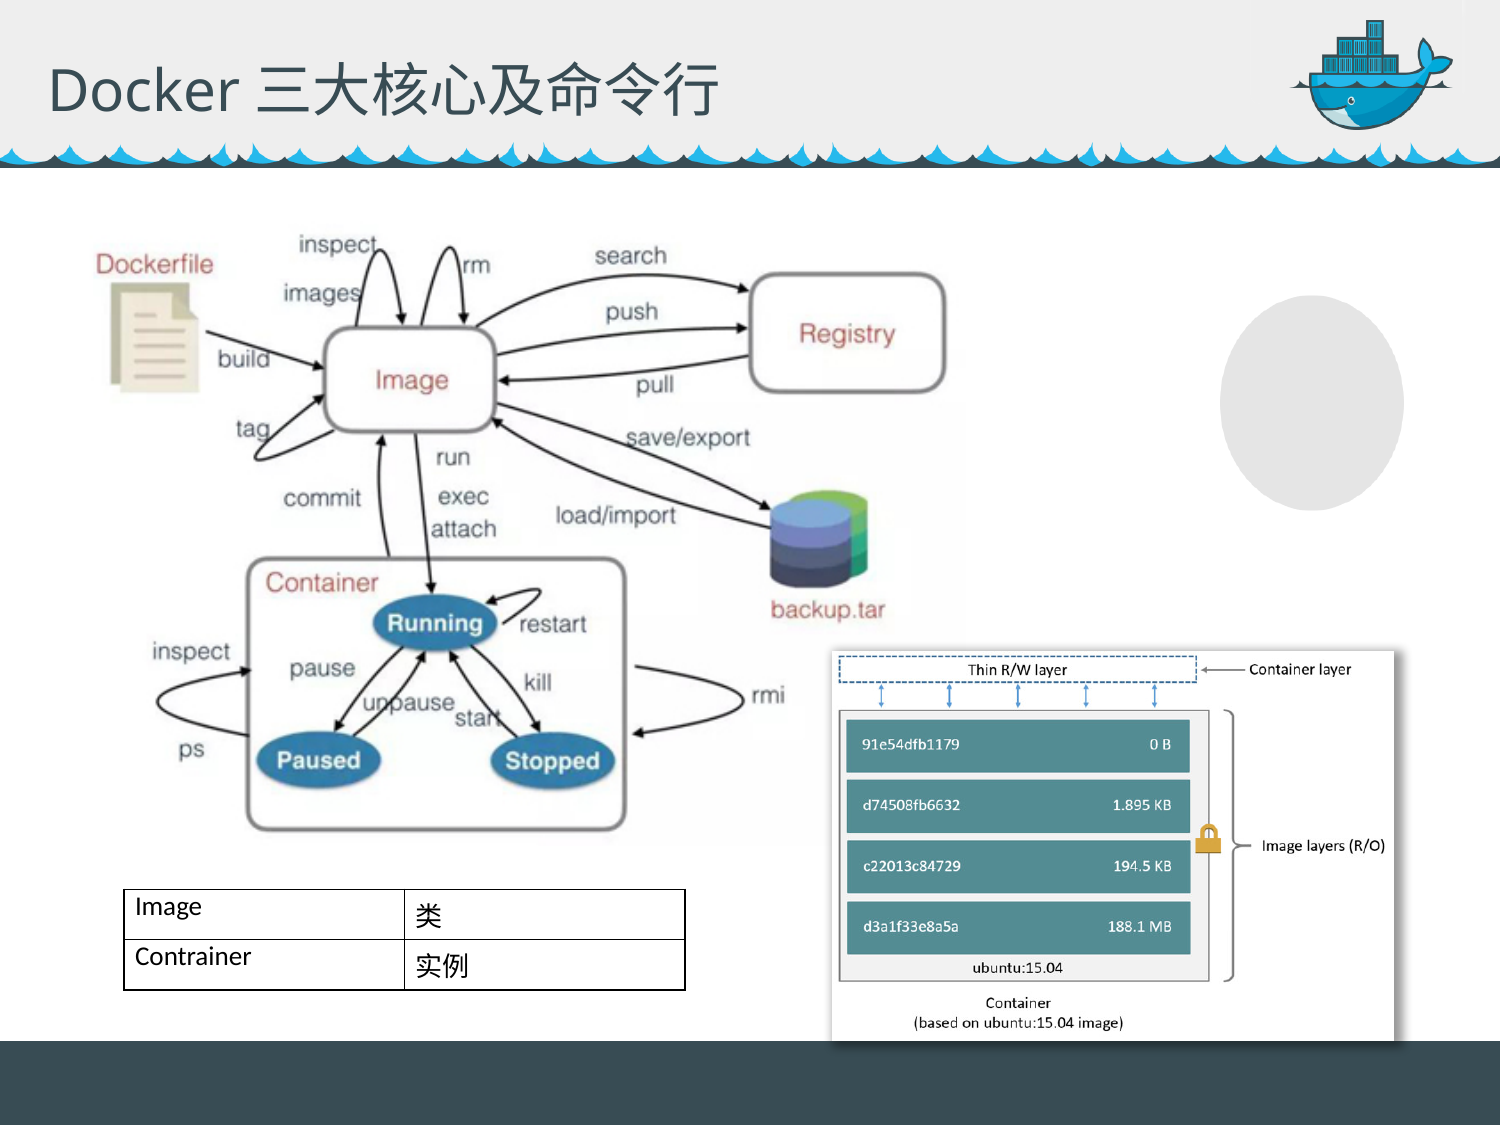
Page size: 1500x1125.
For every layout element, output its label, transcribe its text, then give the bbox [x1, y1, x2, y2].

picture [0, 0, 1500, 1125]
table_header 类 [405, 890, 684, 939]
table_header Image [125, 890, 404, 939]
table_cell 实例 [405, 940, 684, 989]
table_cell Contrainer [125, 940, 404, 989]
text_box Docker三大核心及命令行 [32, 35, 1079, 141]
